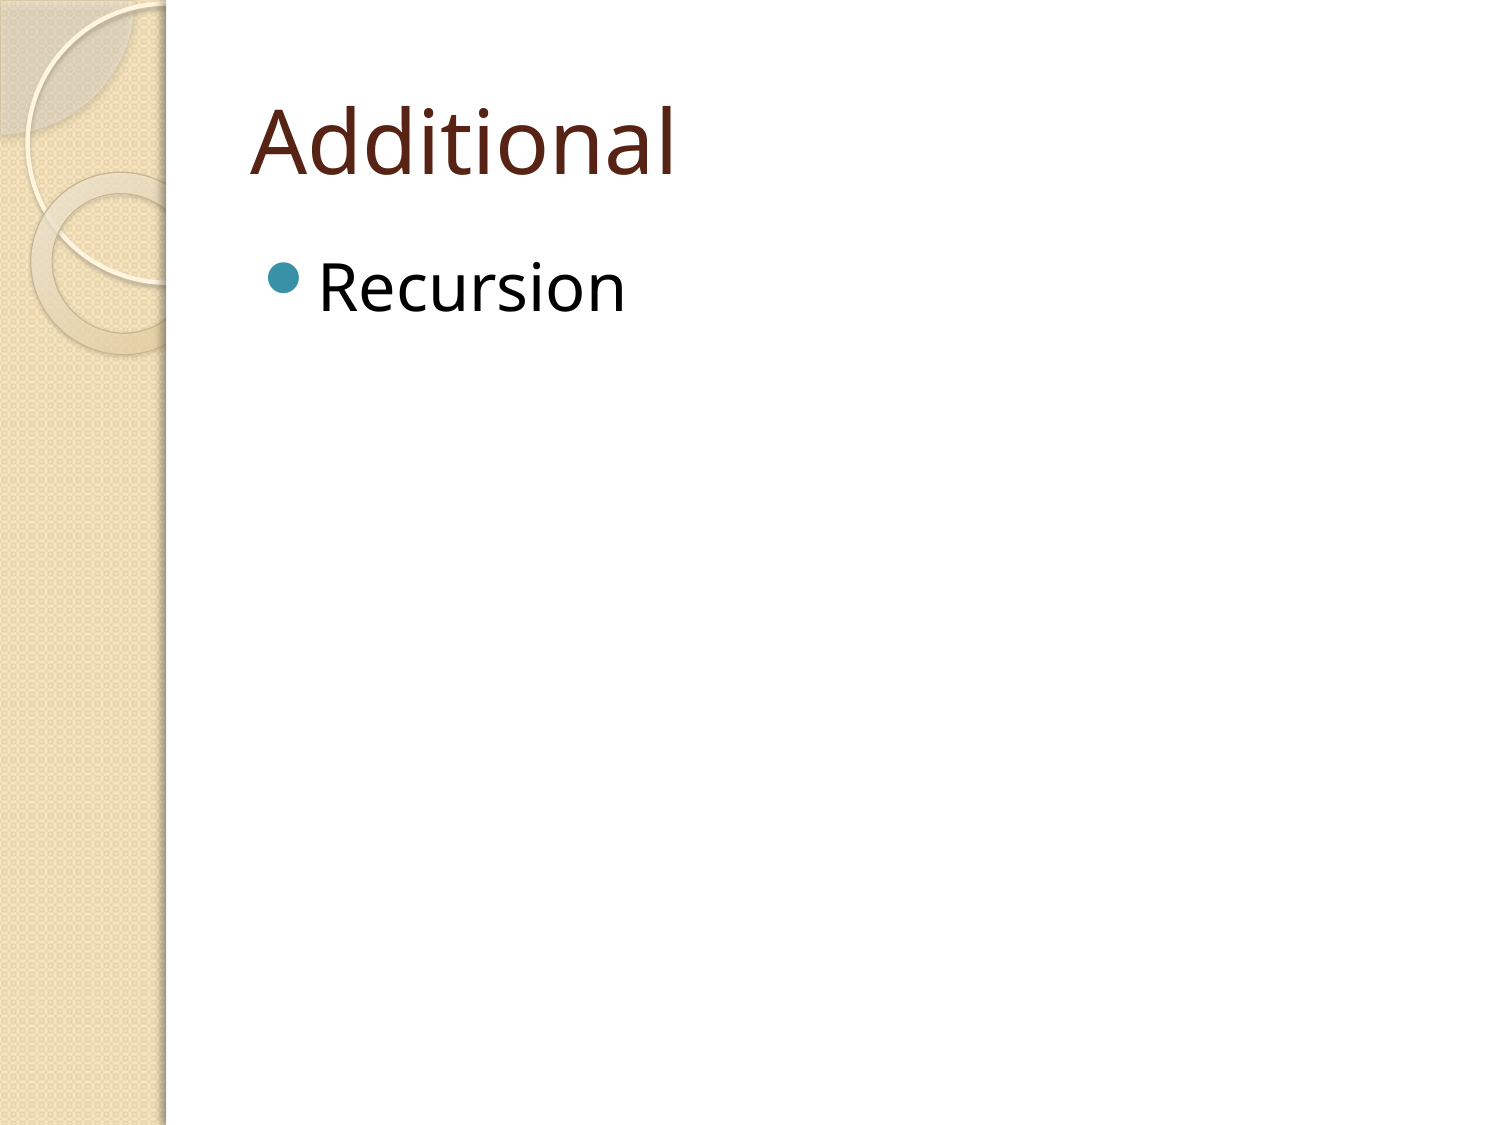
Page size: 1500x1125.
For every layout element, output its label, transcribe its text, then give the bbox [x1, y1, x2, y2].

list Recursion [235, 237, 1466, 1025]
title Additional [235, 45, 1466, 233]
